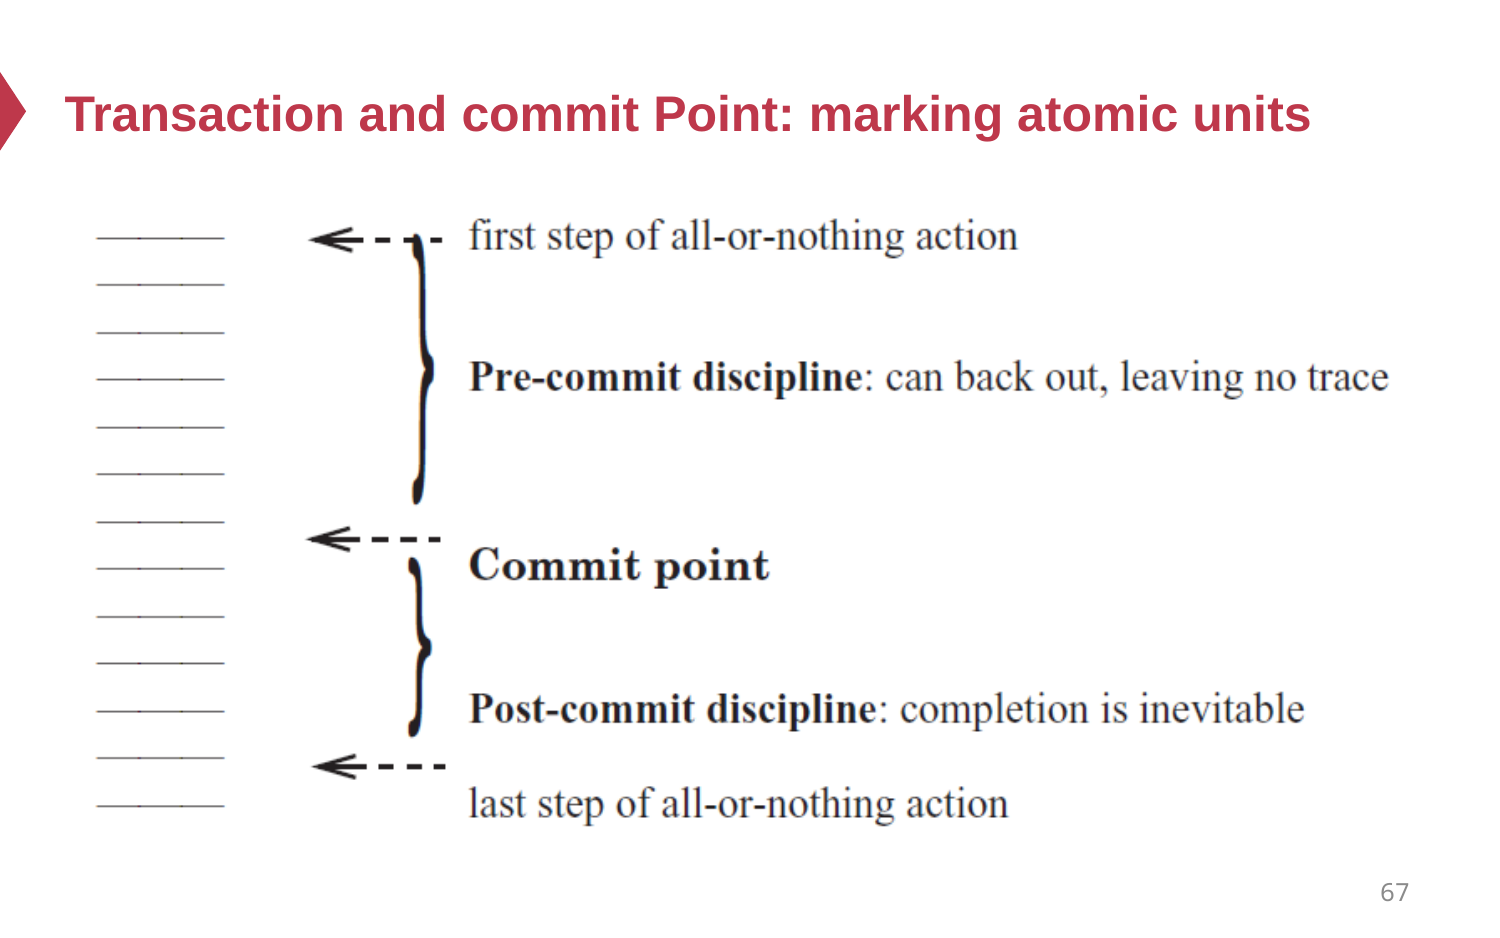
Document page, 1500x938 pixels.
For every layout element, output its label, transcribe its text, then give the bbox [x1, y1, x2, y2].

picture [76, 207, 1406, 836]
slide_number 67 [1074, 868, 1425, 919]
title Transaction and commit Point: marking atomic units [49, 37, 1400, 186]
